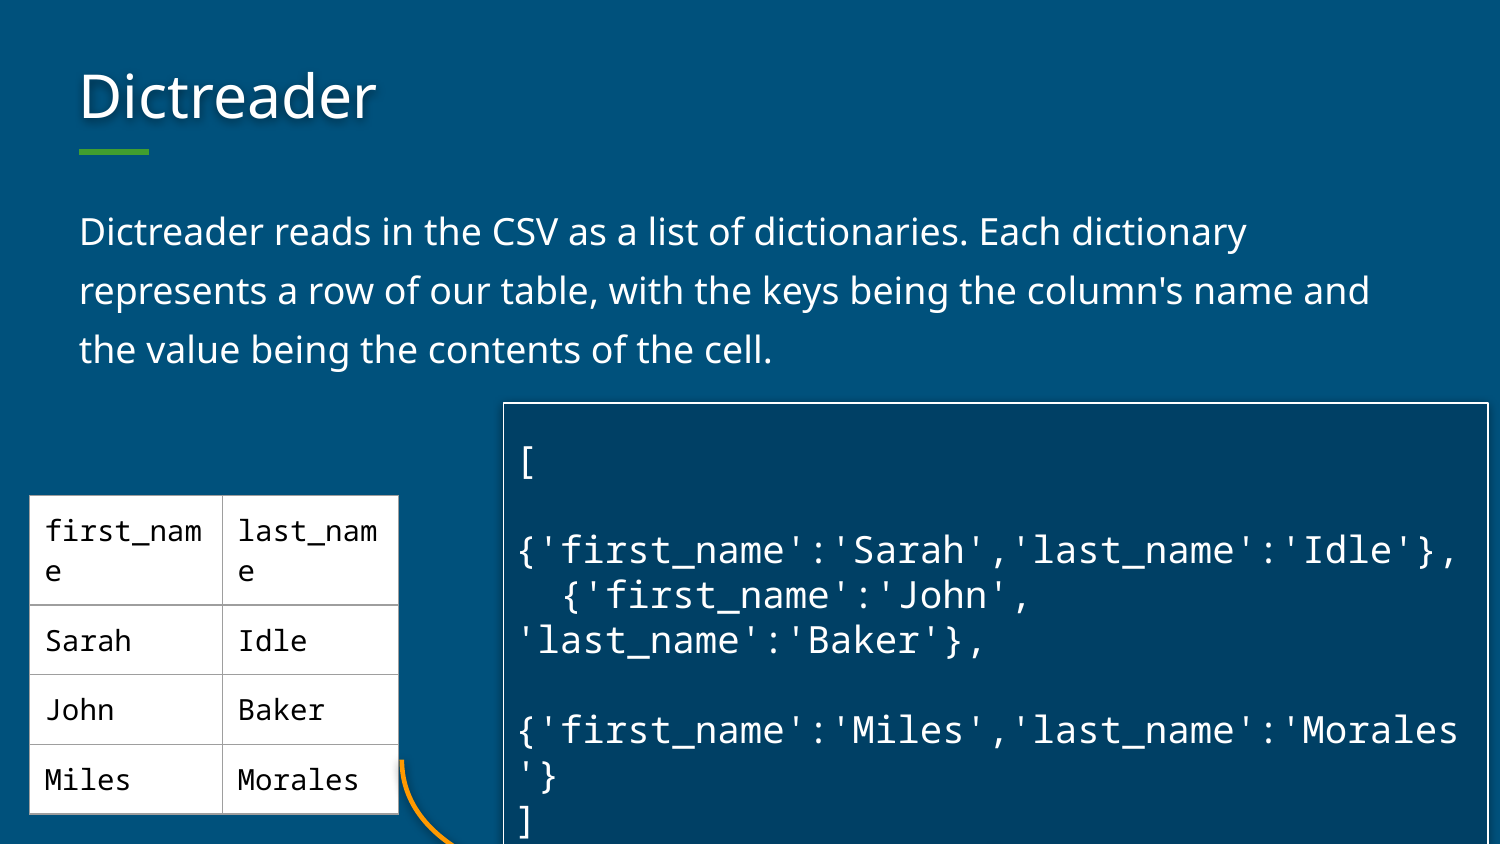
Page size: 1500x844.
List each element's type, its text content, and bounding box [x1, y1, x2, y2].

text_box [ {'first_name':'Sarah','last_name':'Idle'}, {'first_name':'John', 'last_name':'Baker'}, {'first_name':'Miles','last_name':'Morales'} ] [503, 402, 1489, 844]
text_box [401, 668, 997, 760]
list Dictreader reads in the CSV as a list of dictionaries. Each dictionary represents a row of our table, with the keys being the column's name and the value being the contents of the cell. [63, 183, 1437, 669]
table_cell Sarah [30, 606, 222, 674]
table_header last_name [223, 496, 398, 604]
table_cell Morales [223, 745, 398, 813]
table_header first_name [30, 496, 222, 604]
table_cell Baker [223, 675, 396, 744]
table_cell Miles [30, 745, 222, 813]
table_cell Idle [223, 606, 398, 674]
title Dictreader [63, 39, 1437, 152]
table_cell John [30, 675, 222, 744]
